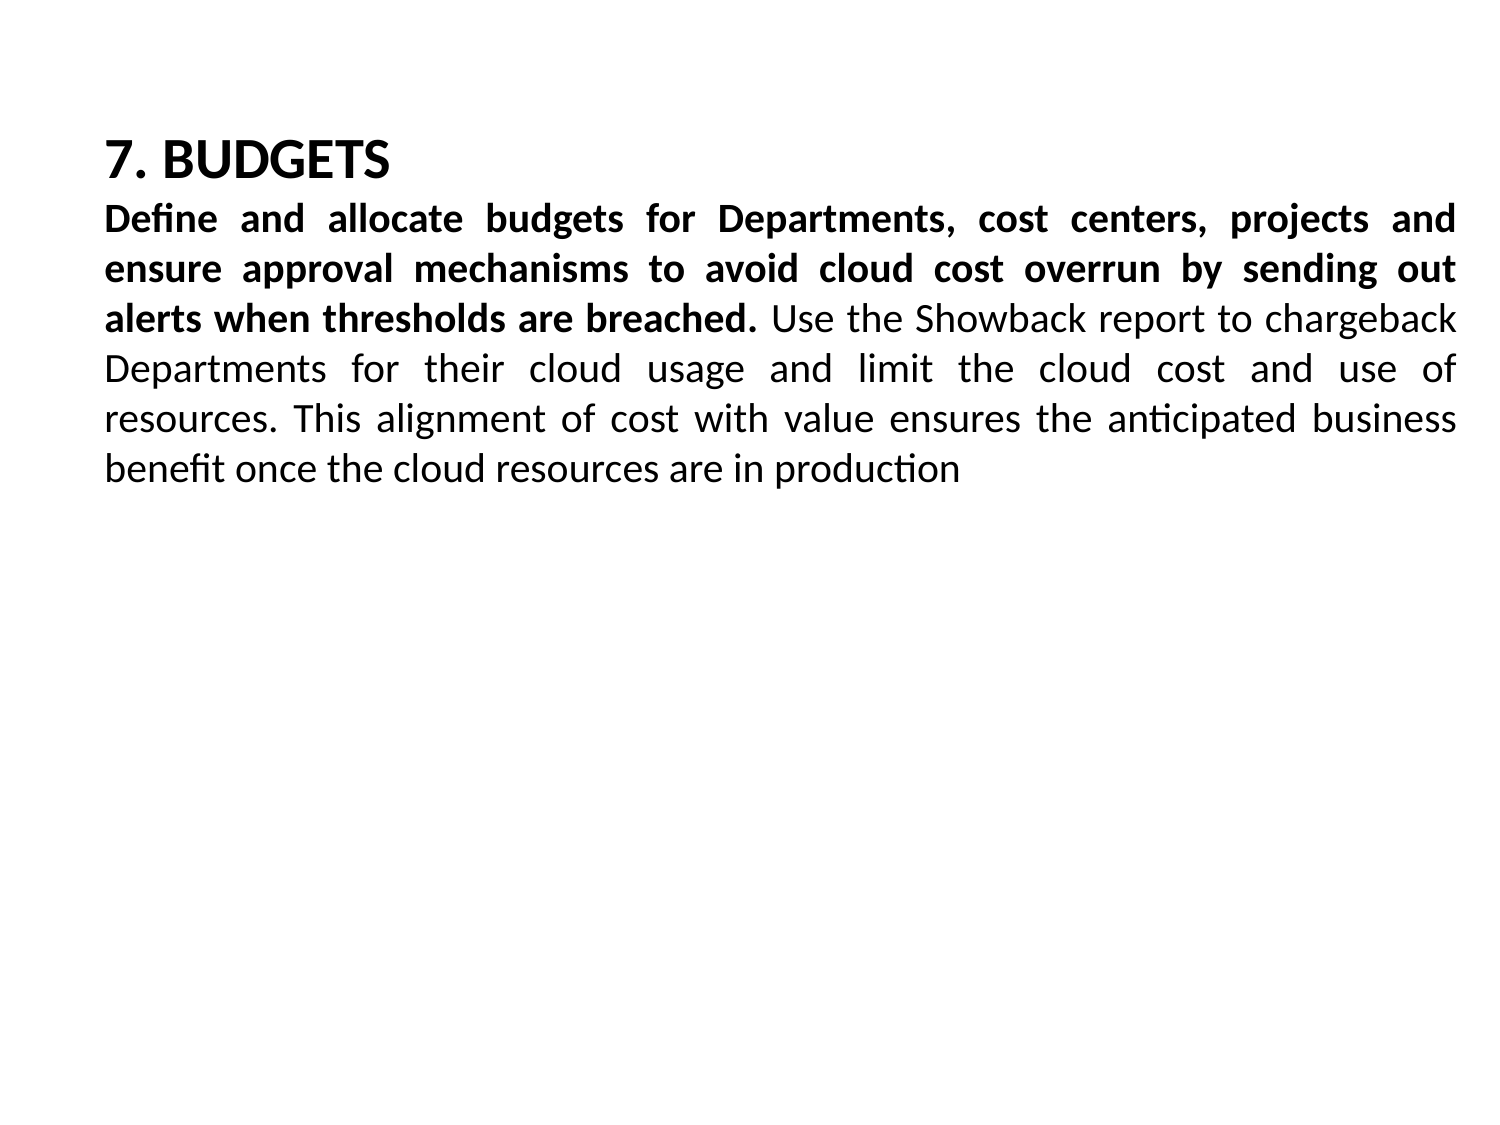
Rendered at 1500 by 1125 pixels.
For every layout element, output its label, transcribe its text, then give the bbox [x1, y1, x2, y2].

text_box 7. BUDGETS Define and allocate budgets for Departments, cost centers, projects and ensure approval mechanisms to avoid cloud cost overrun by sending out alerts when thresholds are breached. Use the Showback report to chargeback Departments for their cloud usage and limit the cloud cost and use of resources. This alignment of cost with value ensures the anticipated business benefit once the cloud resources are in production [89, 105, 1473, 844]
